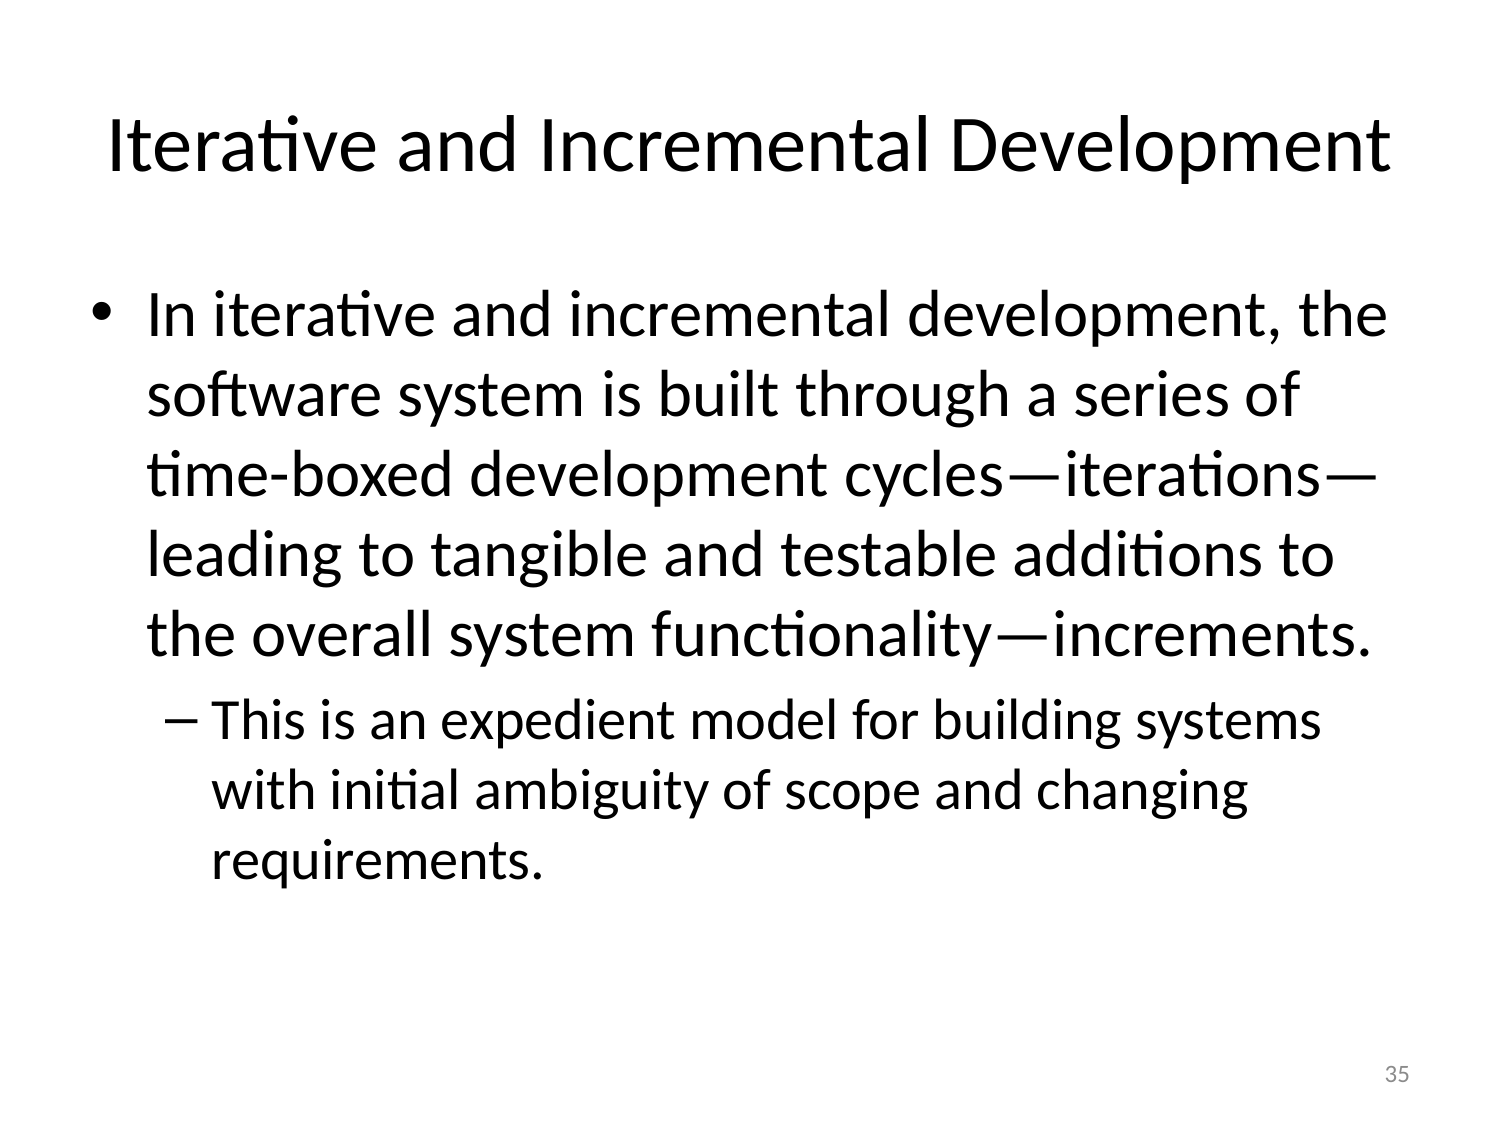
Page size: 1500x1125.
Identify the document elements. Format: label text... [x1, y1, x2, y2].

title Iterative and Incremental Development [75, 45, 1425, 233]
slide_number 35 [1074, 1042, 1425, 1103]
list In iterative and incremental development, the software system is built through a series of time-boxed development cycles—iterations—leading to tangible and testable additions to the overall system functionality—increments. This is an expedient model for building systems with initial ambiguity of scope and changing requirements. [75, 262, 1425, 1005]
